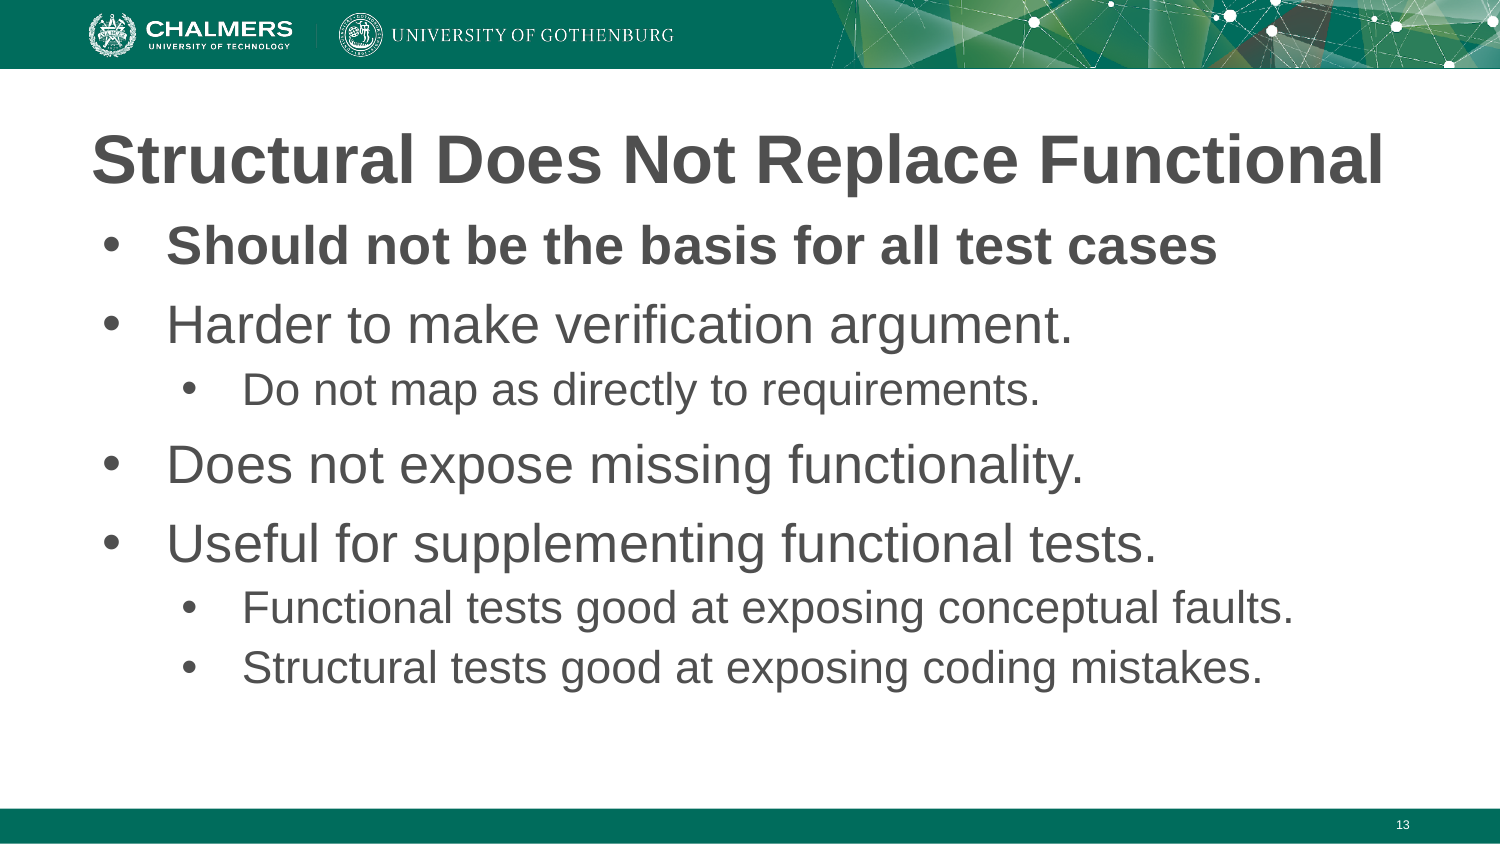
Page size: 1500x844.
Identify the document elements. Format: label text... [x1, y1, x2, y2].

picture [64, 0, 696, 85]
title Structural Does Not Replace Functional [76, 100, 1425, 210]
list Should not be the basis for all test cases Harder to make verification argument. Do not map as directly to requirements. Does not expose missing functionality. Useful for supplementing functional tests. Functional tests good at exposing conceptual faults. Structural tests good at exposing coding mistakes. [76, 210, 1425, 782]
slide_number ‹#› [1074, 809, 1425, 844]
picture [759, 0, 1500, 68]
